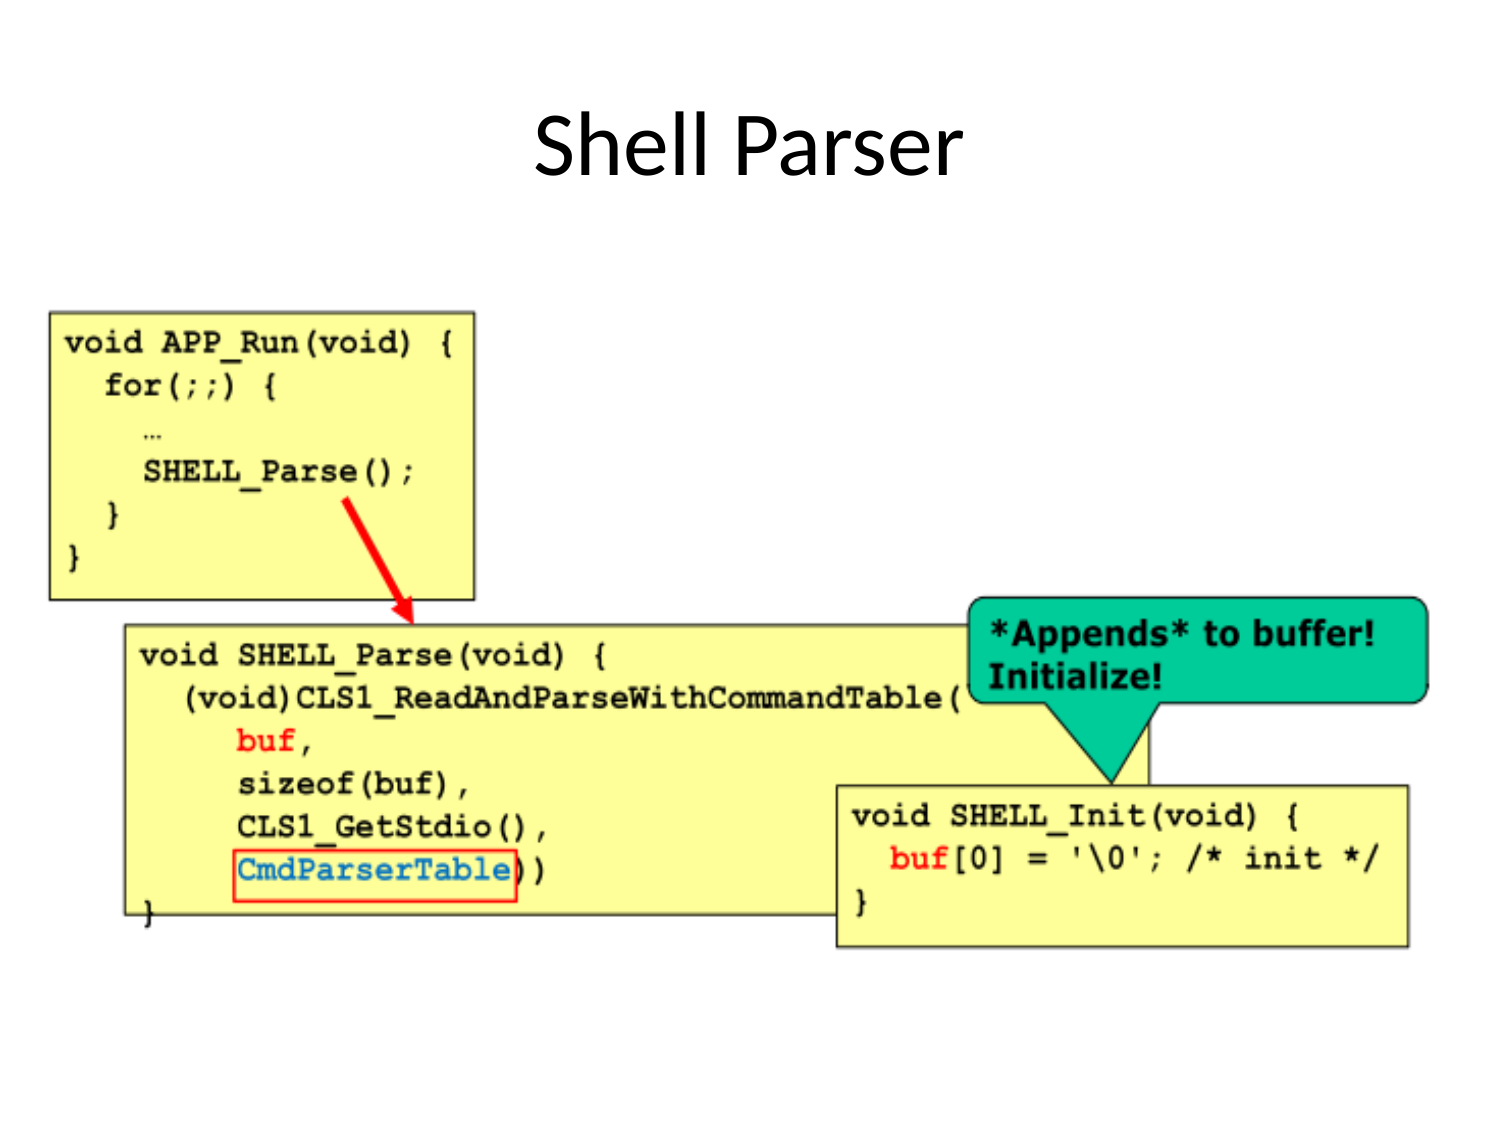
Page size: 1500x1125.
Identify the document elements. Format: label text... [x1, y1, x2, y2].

title Shell Parser [75, 45, 1425, 233]
picture [29, 302, 1450, 976]
